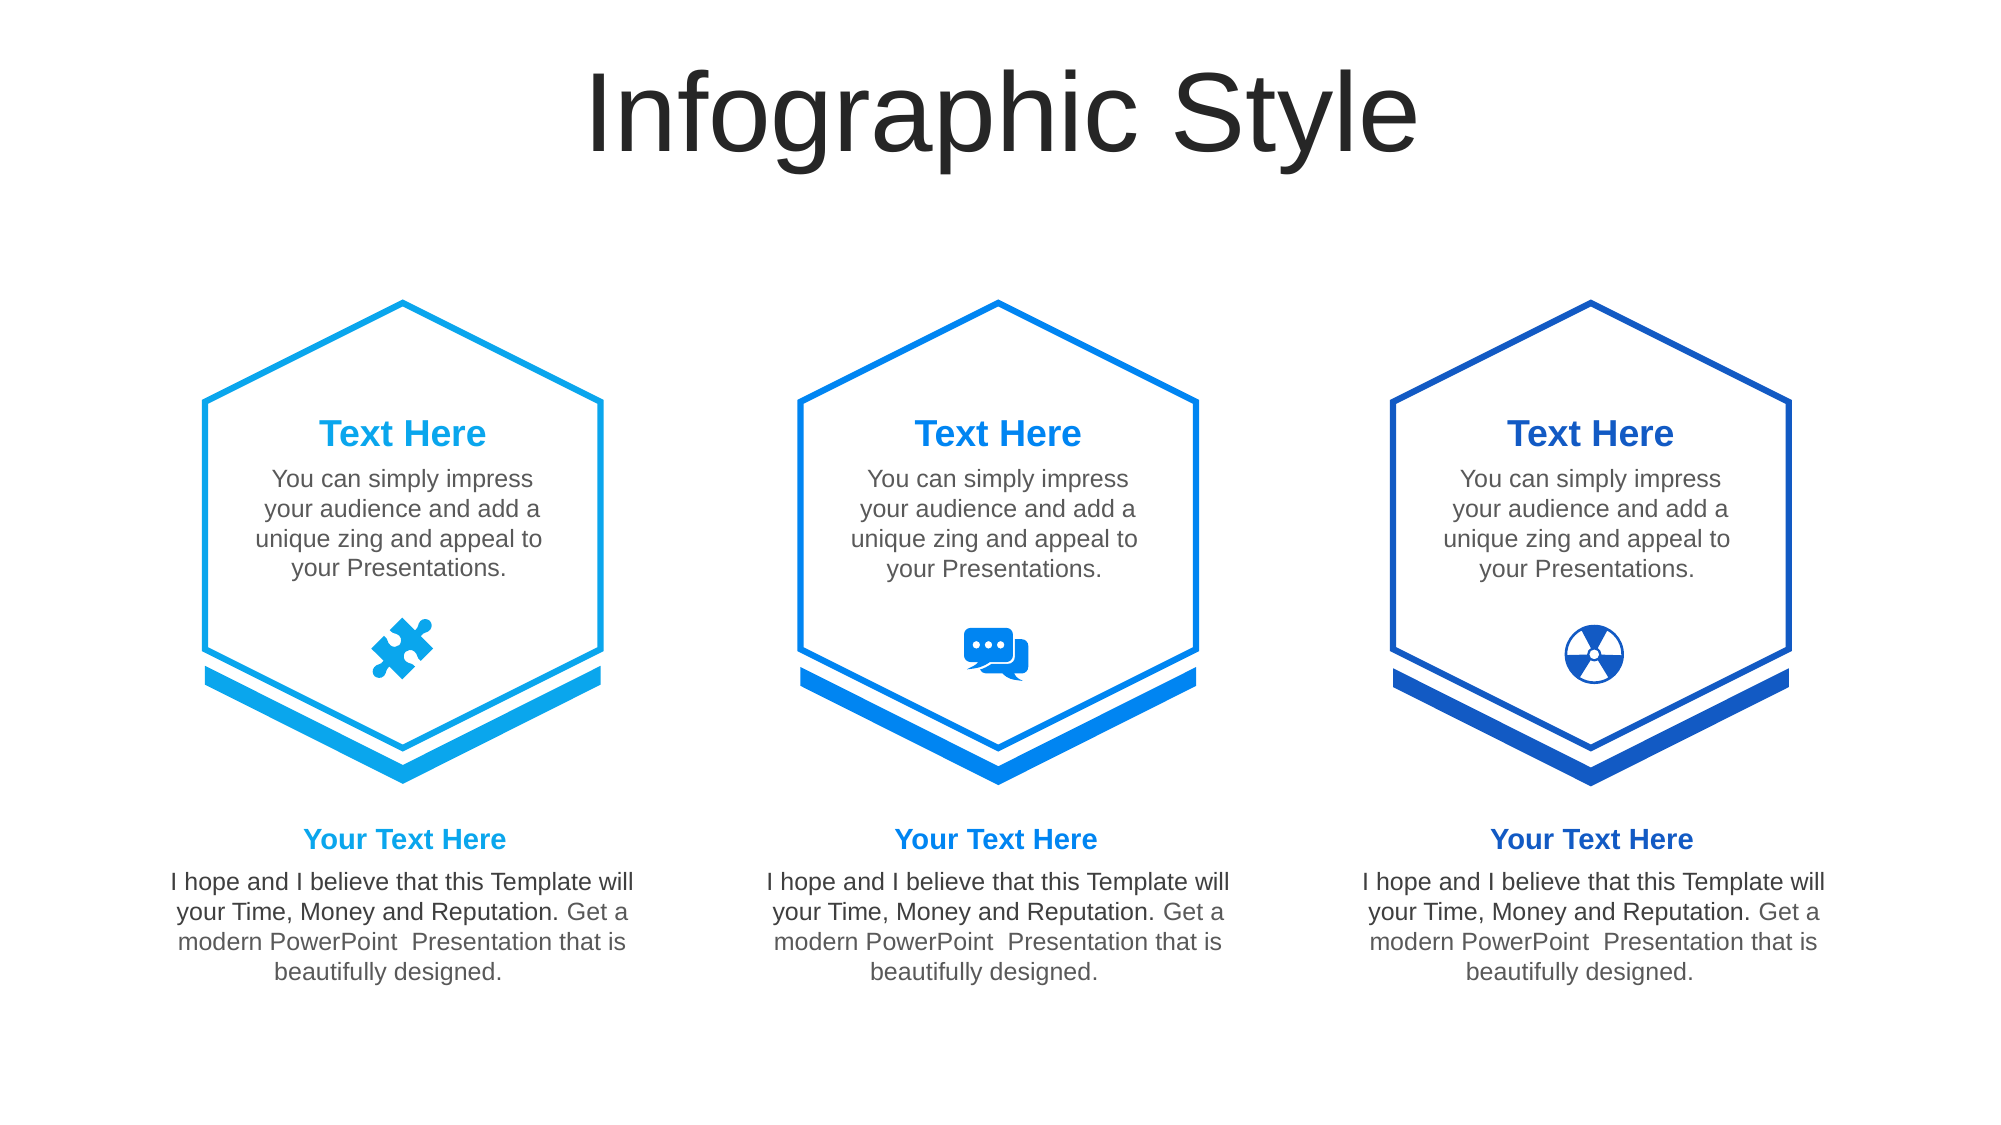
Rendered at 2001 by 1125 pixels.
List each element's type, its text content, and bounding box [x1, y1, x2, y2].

text_box [1393, 668, 1789, 787]
text_box [800, 302, 1197, 749]
text_box [800, 667, 1197, 786]
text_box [140, 812, 665, 995]
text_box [736, 812, 1260, 995]
text_box [964, 627, 1029, 681]
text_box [1419, 401, 1763, 592]
text_box [1564, 624, 1624, 685]
text_box [204, 665, 601, 784]
text_box [371, 617, 434, 680]
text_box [1332, 812, 1856, 995]
text_box [204, 302, 601, 749]
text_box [231, 401, 575, 592]
list Infographic Style [53, 55, 1952, 175]
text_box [826, 401, 1170, 592]
text_box [1393, 302, 1789, 749]
